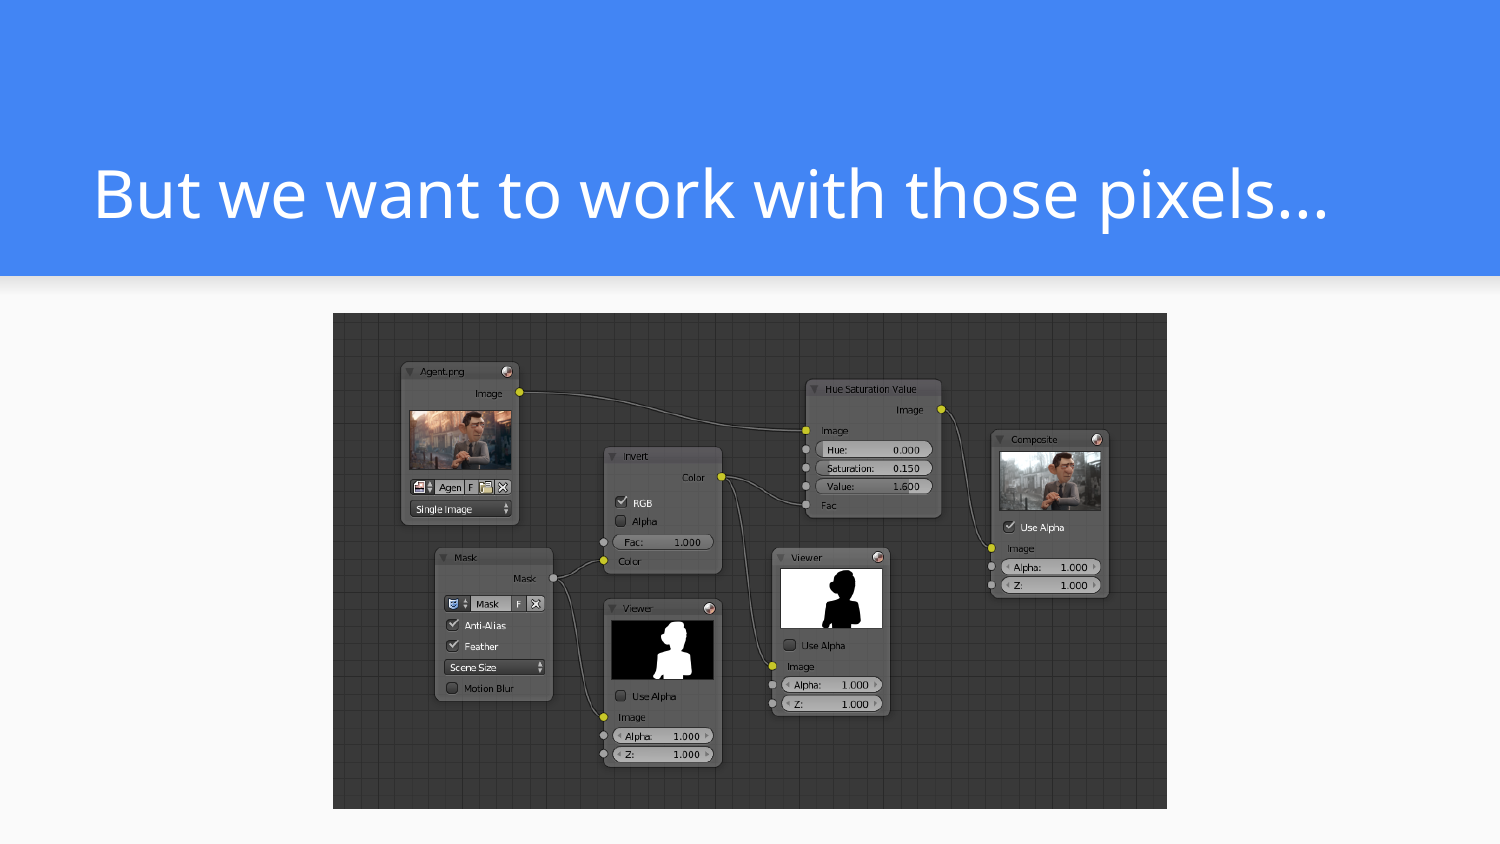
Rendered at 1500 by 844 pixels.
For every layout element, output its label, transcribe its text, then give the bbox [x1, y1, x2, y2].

title But we want to work with those pixels... [77, 121, 1427, 248]
picture [333, 313, 1167, 810]
